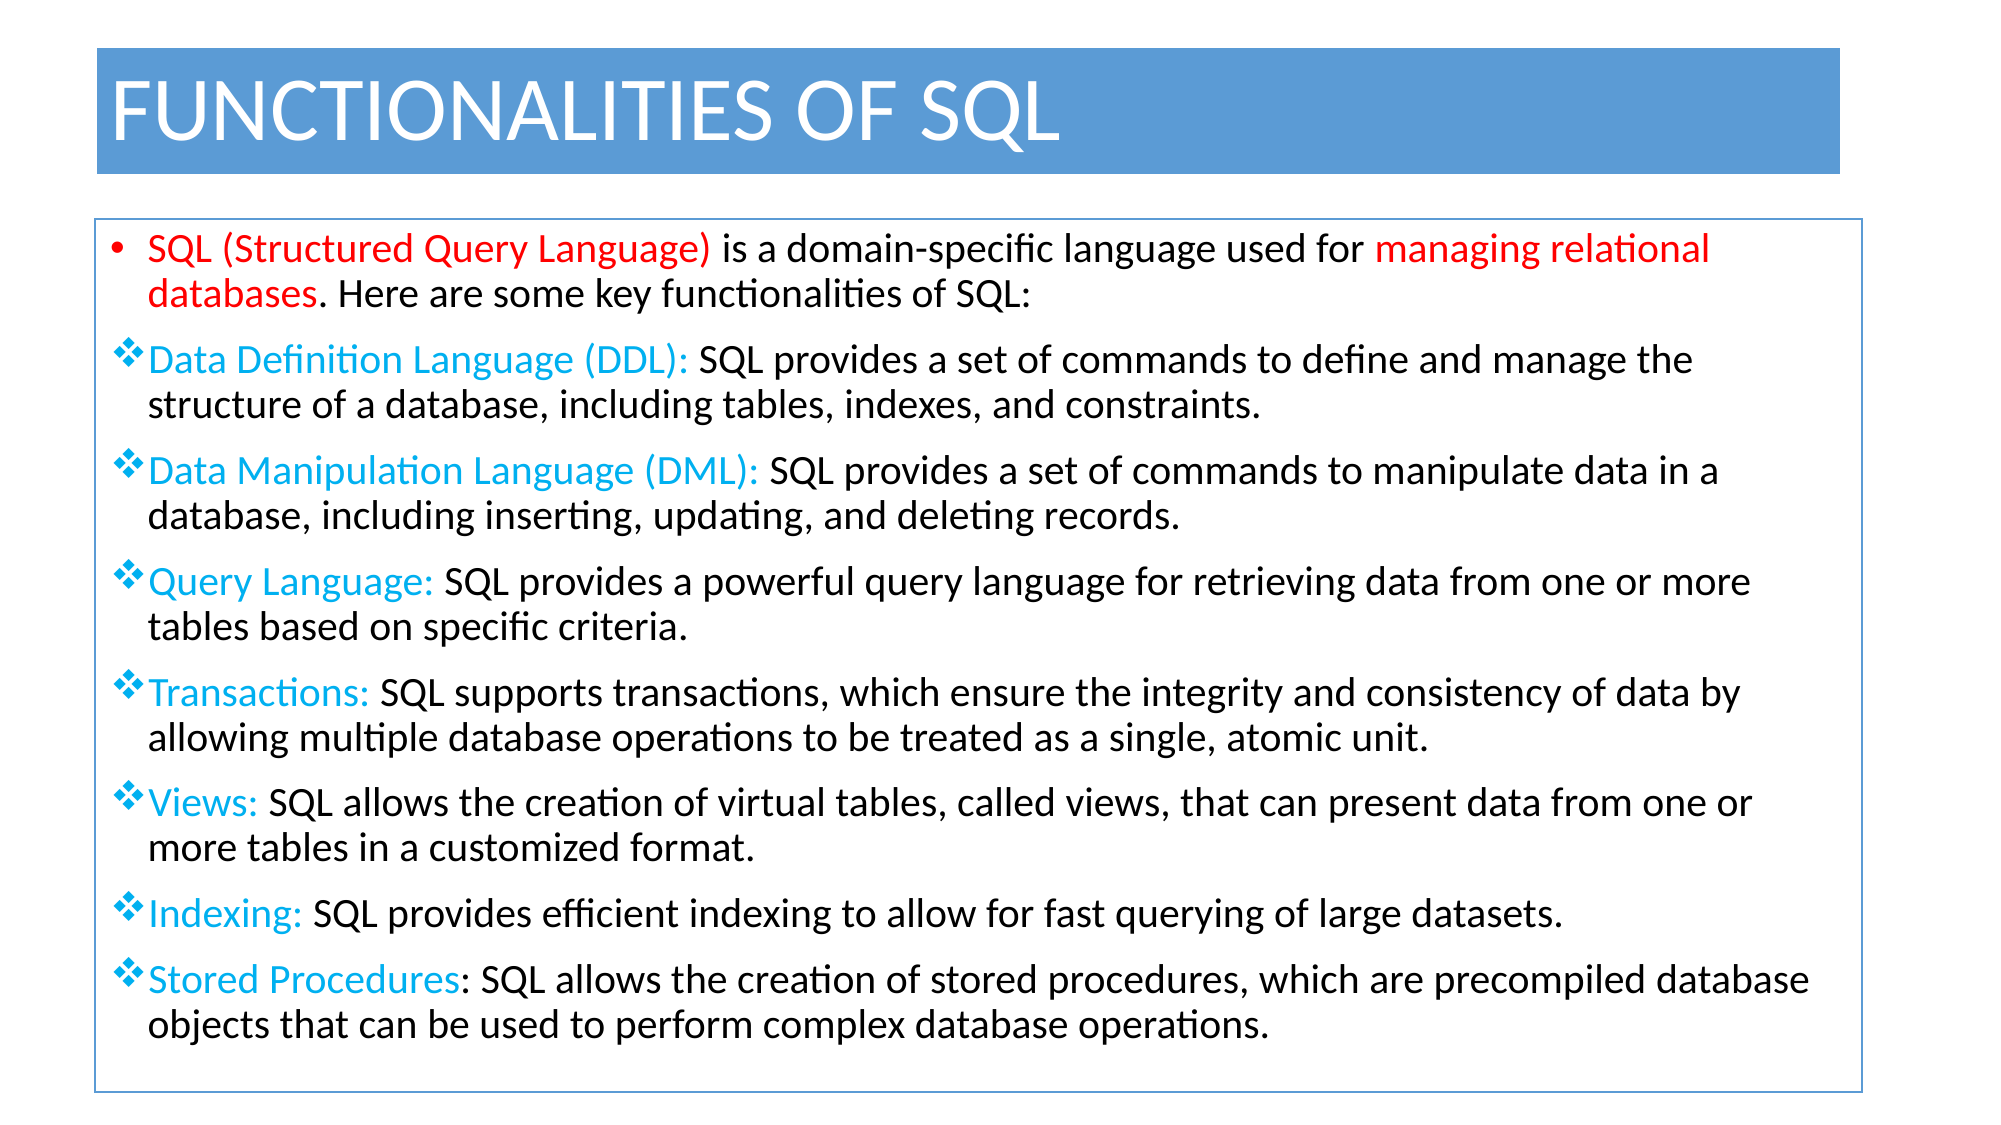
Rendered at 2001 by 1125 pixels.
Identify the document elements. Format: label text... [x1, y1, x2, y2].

title FUNCTIONALITIES OF SQL [94, 45, 1843, 177]
list SQL (Structured Query Language) is a domain-specific language used for managing relational databases. Here are some key functionalities of SQL: Data Definition Language (DDL): SQL provides a set of commands to define and manage the structure of a database, including tables, indexes, and constraints. Data Manipulation Language (DML): SQL provides a set of commands to manipulate data in a database, including inserting, updating, and deleting records. Query Language: SQL provides a powerful query language for retrieving data from one or more tables based on specific criteria. Transactions: SQL supports transactions, which ensure the integrity and consistency of data by allowing multiple database operations to be treated as a single, atomic unit. Views: SQL allows the creation of virtual tables, called views, that can present data from one or more tables in a customized format. Indexing: SQL provides efficient indexing to allow for fast querying of large datasets. Stored Procedures: SQL allows the creation of stored procedures, which are precompiled database objects that can be used to perform complex database operations. [94, 218, 1863, 1093]
